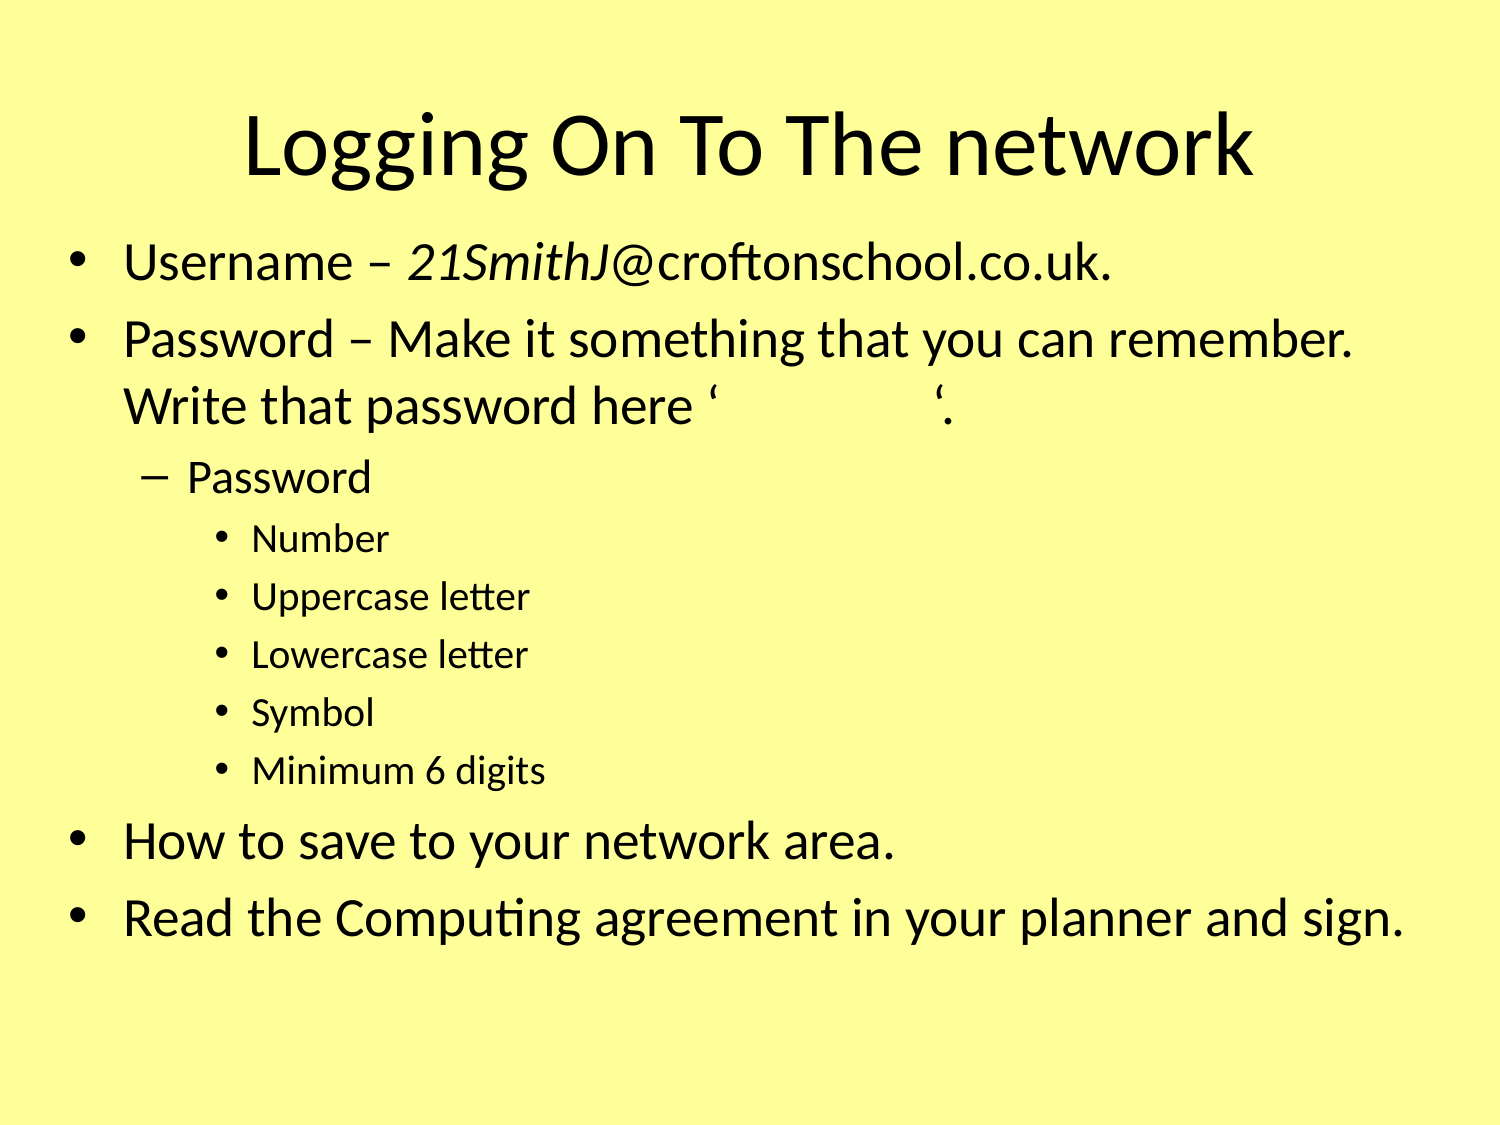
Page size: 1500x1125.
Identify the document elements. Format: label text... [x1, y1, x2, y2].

title Logging On To The network [75, 45, 1425, 217]
list Username – 21SmithJ@croftonschool.co.uk. Password – Make it something that you can remember. Write that password here ‘ ‘. Password Number Uppercase letter Lowercase letter Symbol Minimum 6 digits How to save to your network area. Read the Computing agreement in your planner and sign. [53, 217, 1447, 960]
